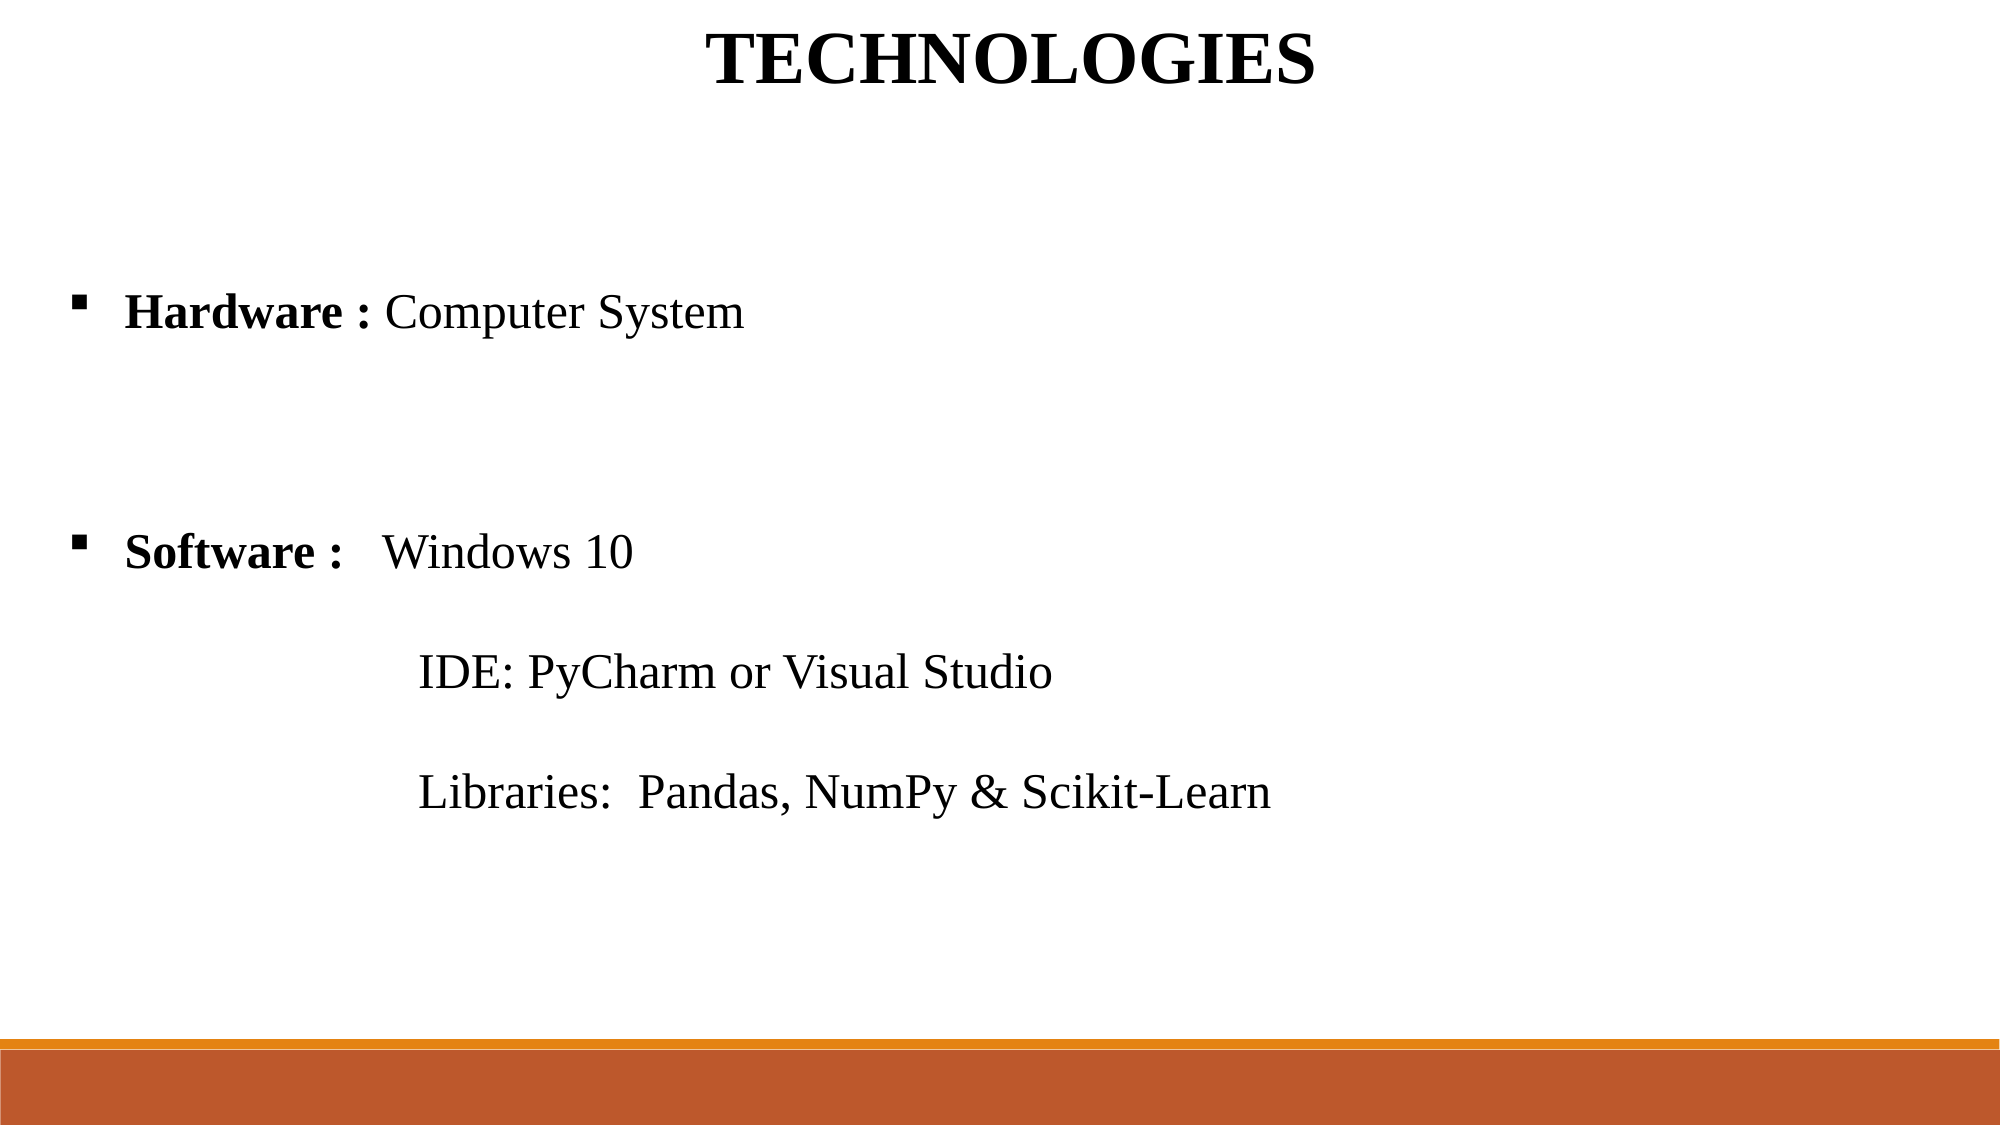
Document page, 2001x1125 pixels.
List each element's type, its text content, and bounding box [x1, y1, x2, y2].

text_box TECHNOLOGIES Hardware : Computer System Software : Windows 10 IDE: PyCharm or Visual Studio Libraries: Pandas, NumPy & Scikit-Learn [53, 1, 1947, 1027]
